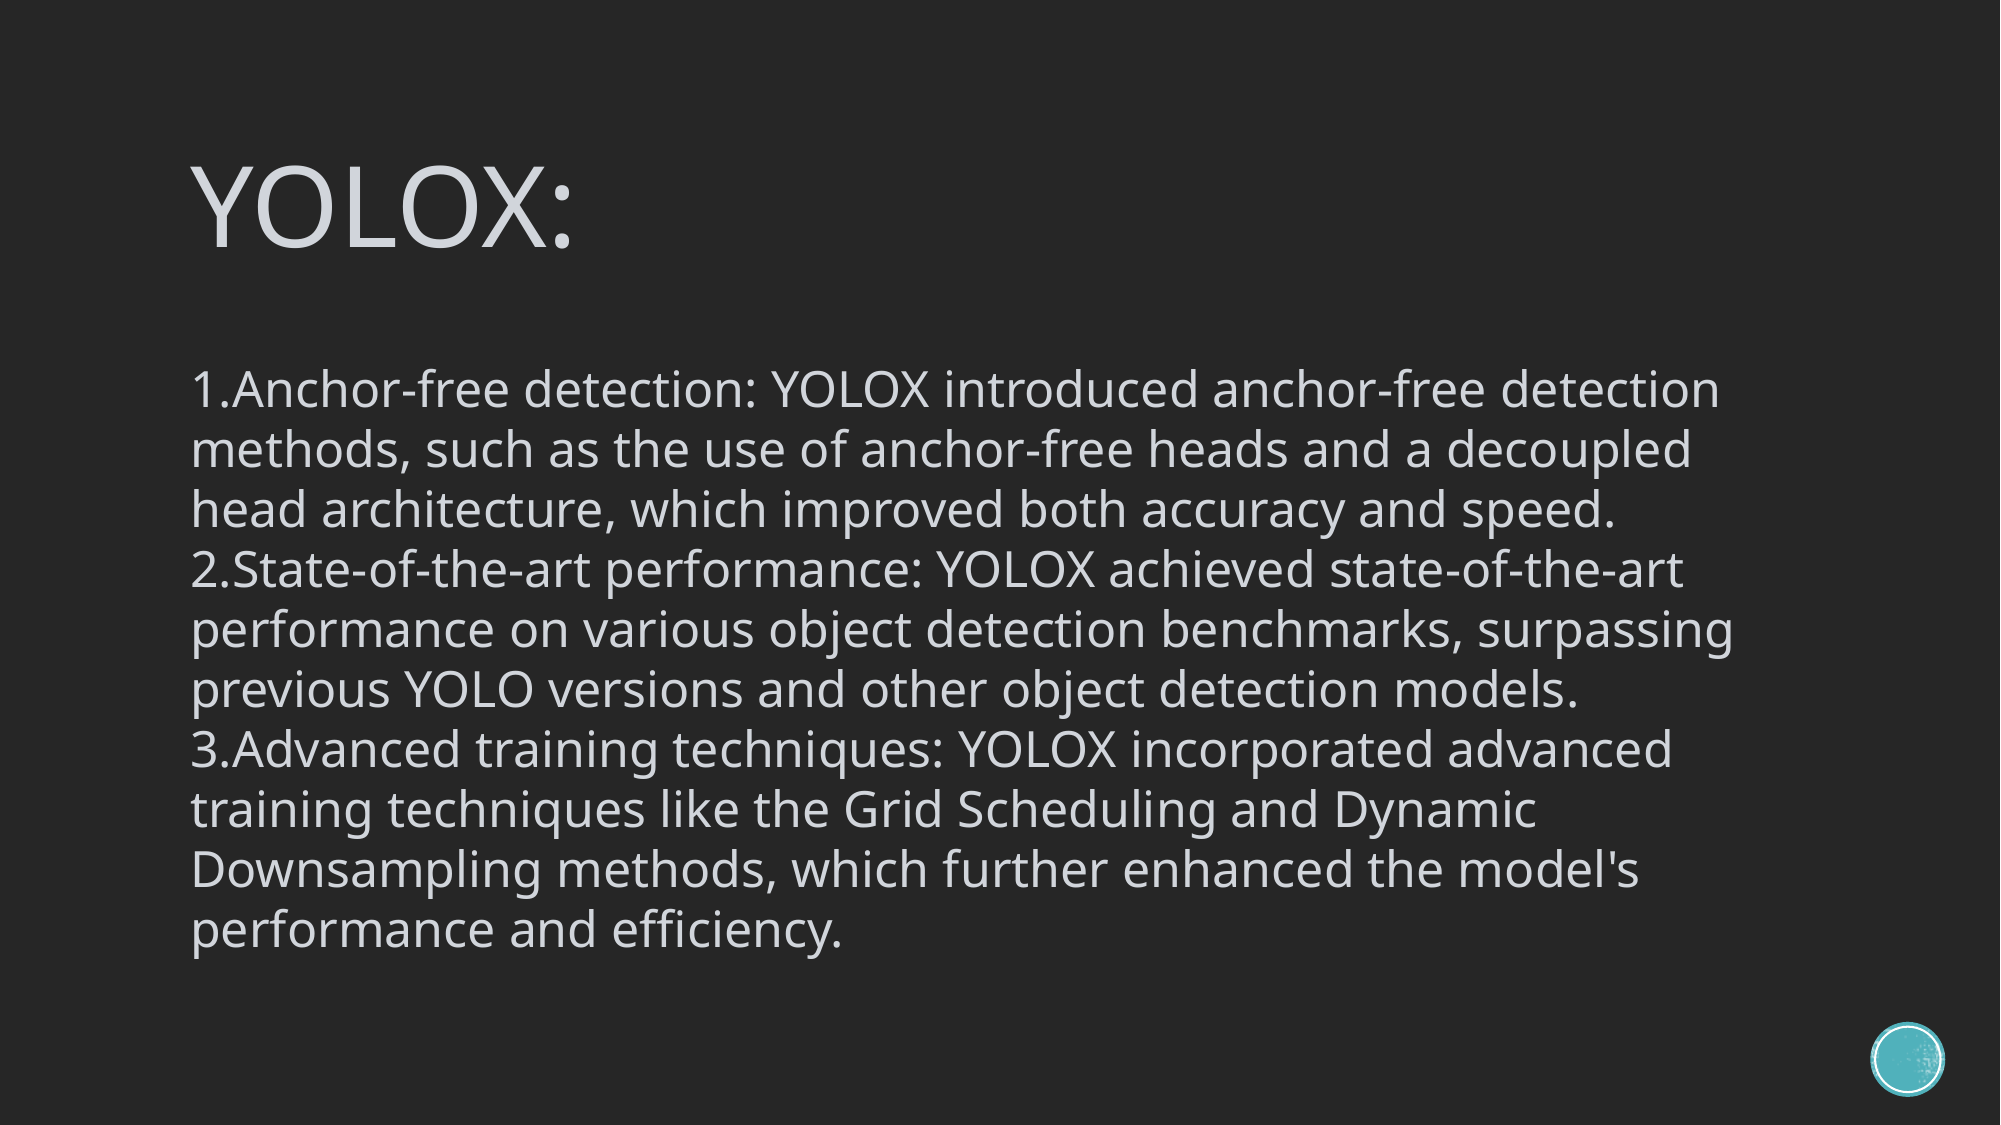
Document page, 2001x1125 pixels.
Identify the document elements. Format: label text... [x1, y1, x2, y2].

title YOLOX: [175, 79, 1826, 344]
text_box Anchor-free detection: YOLOX introduced anchor-free detection methods, such as the use of anchor-free heads and a decoupled head architecture, which improved both accuracy and speed. State-of-the-art performance: YOLOX achieved state-of-the-art performance on various object detection benchmarks, surpassing previous YOLO versions and other object detection models. Advanced training techniques: YOLOX incorporated advanced training techniques like the Grid Scheduling and Dynamic Downsampling methods, which further enhanced the model's performance and efficiency. [175, 350, 1763, 966]
